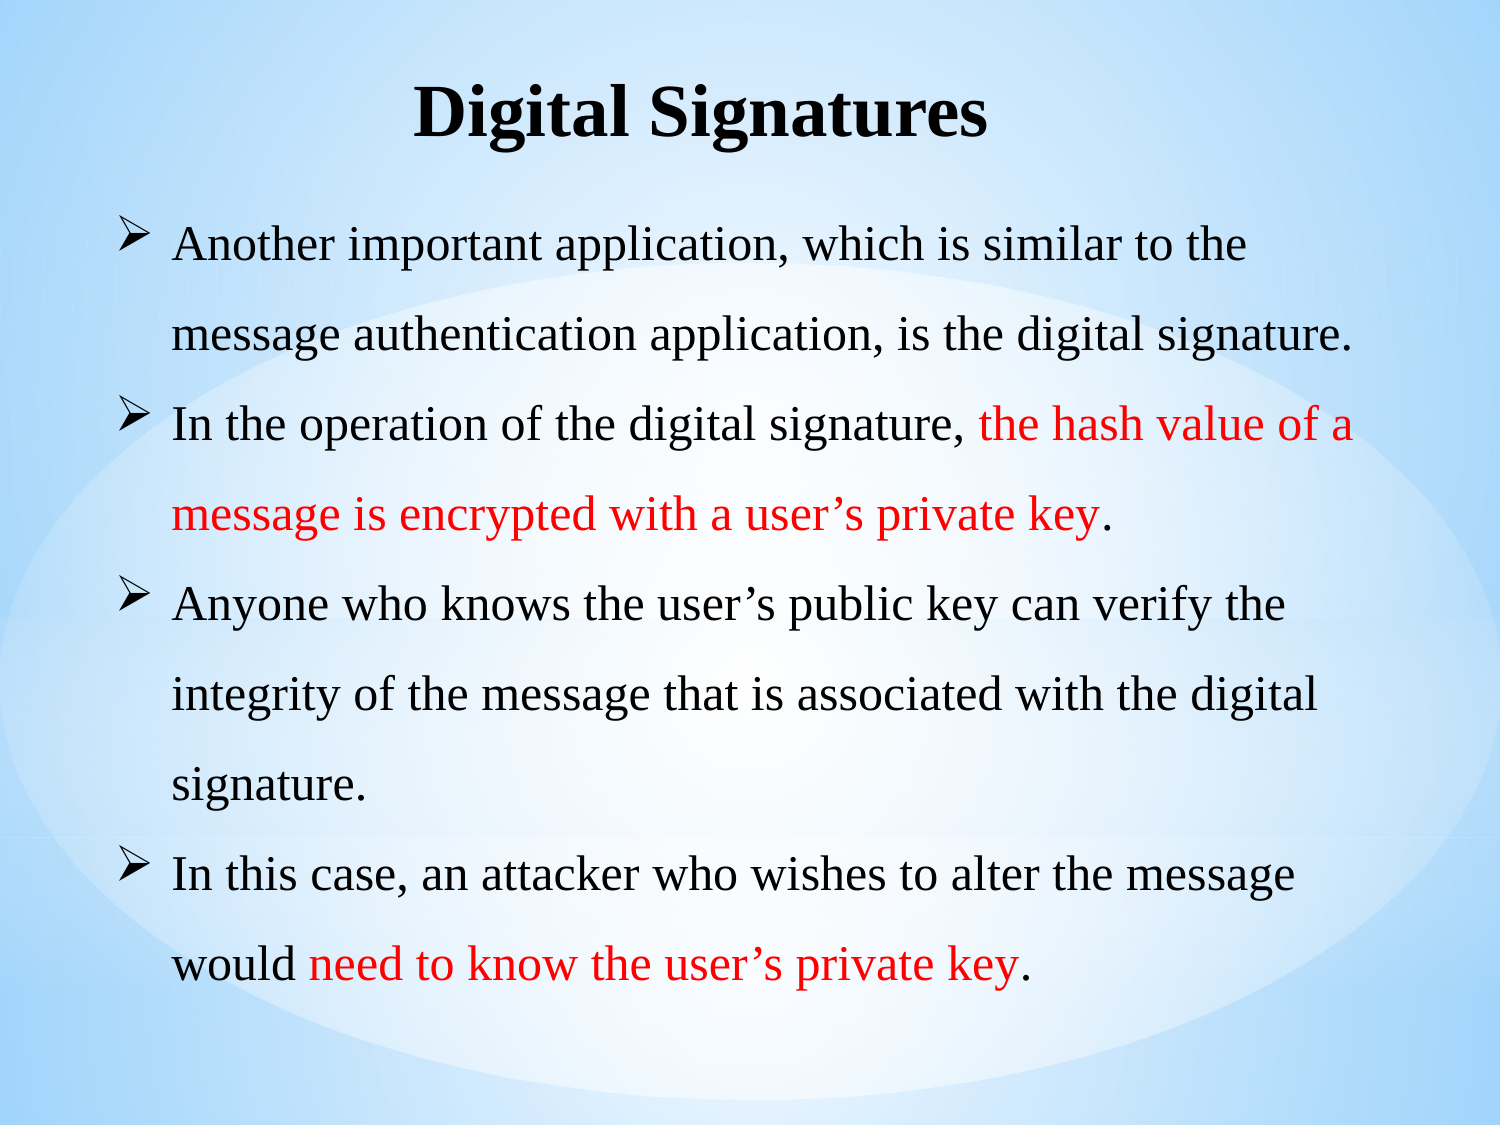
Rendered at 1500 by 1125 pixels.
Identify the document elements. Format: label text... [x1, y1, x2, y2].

text_box Digital Signatures [398, 54, 1005, 160]
text_box Another important application, which is similar to the message authentication application, is the digital signature. In the operation of the digital signature, the hash value of a message is encrypted with a user’s private key. Anyone who knows the user’s public key can verify the integrity of the message that is associated with the digital signature. In this case, an attacker who wishes to alter the message would need to know the user’s private key. [100, 172, 1424, 998]
